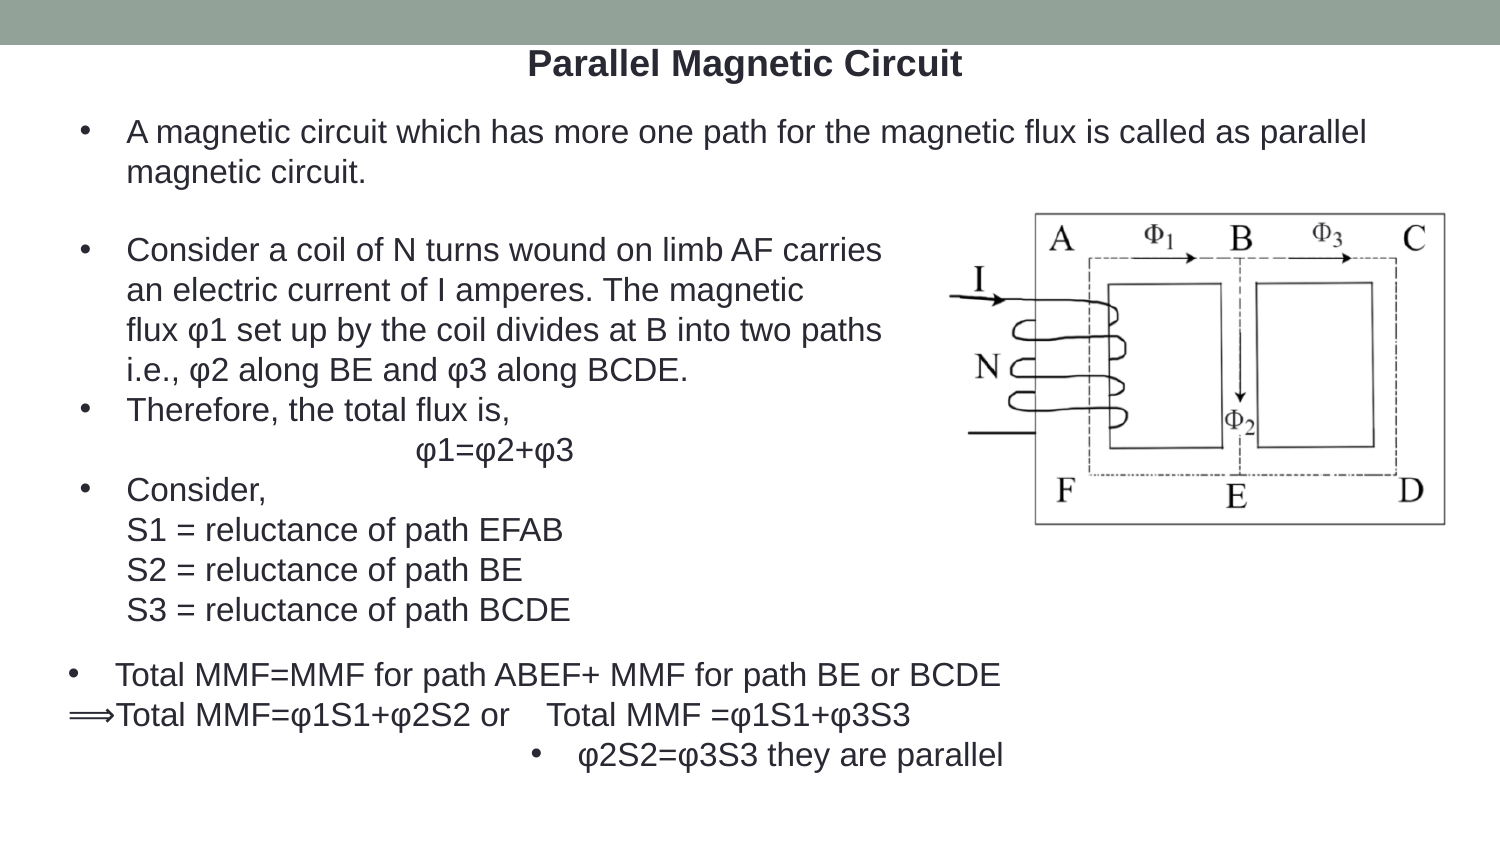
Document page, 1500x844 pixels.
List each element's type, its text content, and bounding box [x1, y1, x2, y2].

text_box Consider a coil of N turns wound on limb AF carries an electric current of I amperes. The magnetic flux φ1 set up by the coil divides at B into two paths i.e., φ2 along BE and φ3 along BCDE. Therefore, the total flux is, φ1=φ2+φ3 Consider, S1 = reluctance of path EFAB S2 = reluctance of path BE S3 = reluctance of path BCDE [64, 221, 925, 636]
text_box [90, 435, 807, 524]
text_box A magnetic circuit which has more one path for the magnetic flux is called as parallel magnetic circuit. [64, 102, 1447, 198]
text_box Parallel Magnetic Circuit [512, 32, 978, 92]
text_box Total MMF=MMF for path ABEF+ MMF for path BE or BCDE ⟹Total MMF=φ1S1+φ2S2 or Total MMF =φ1S1+φ3S3 φ2S2=φ3S3 they are parallel [53, 646, 1483, 781]
picture [946, 197, 1459, 541]
